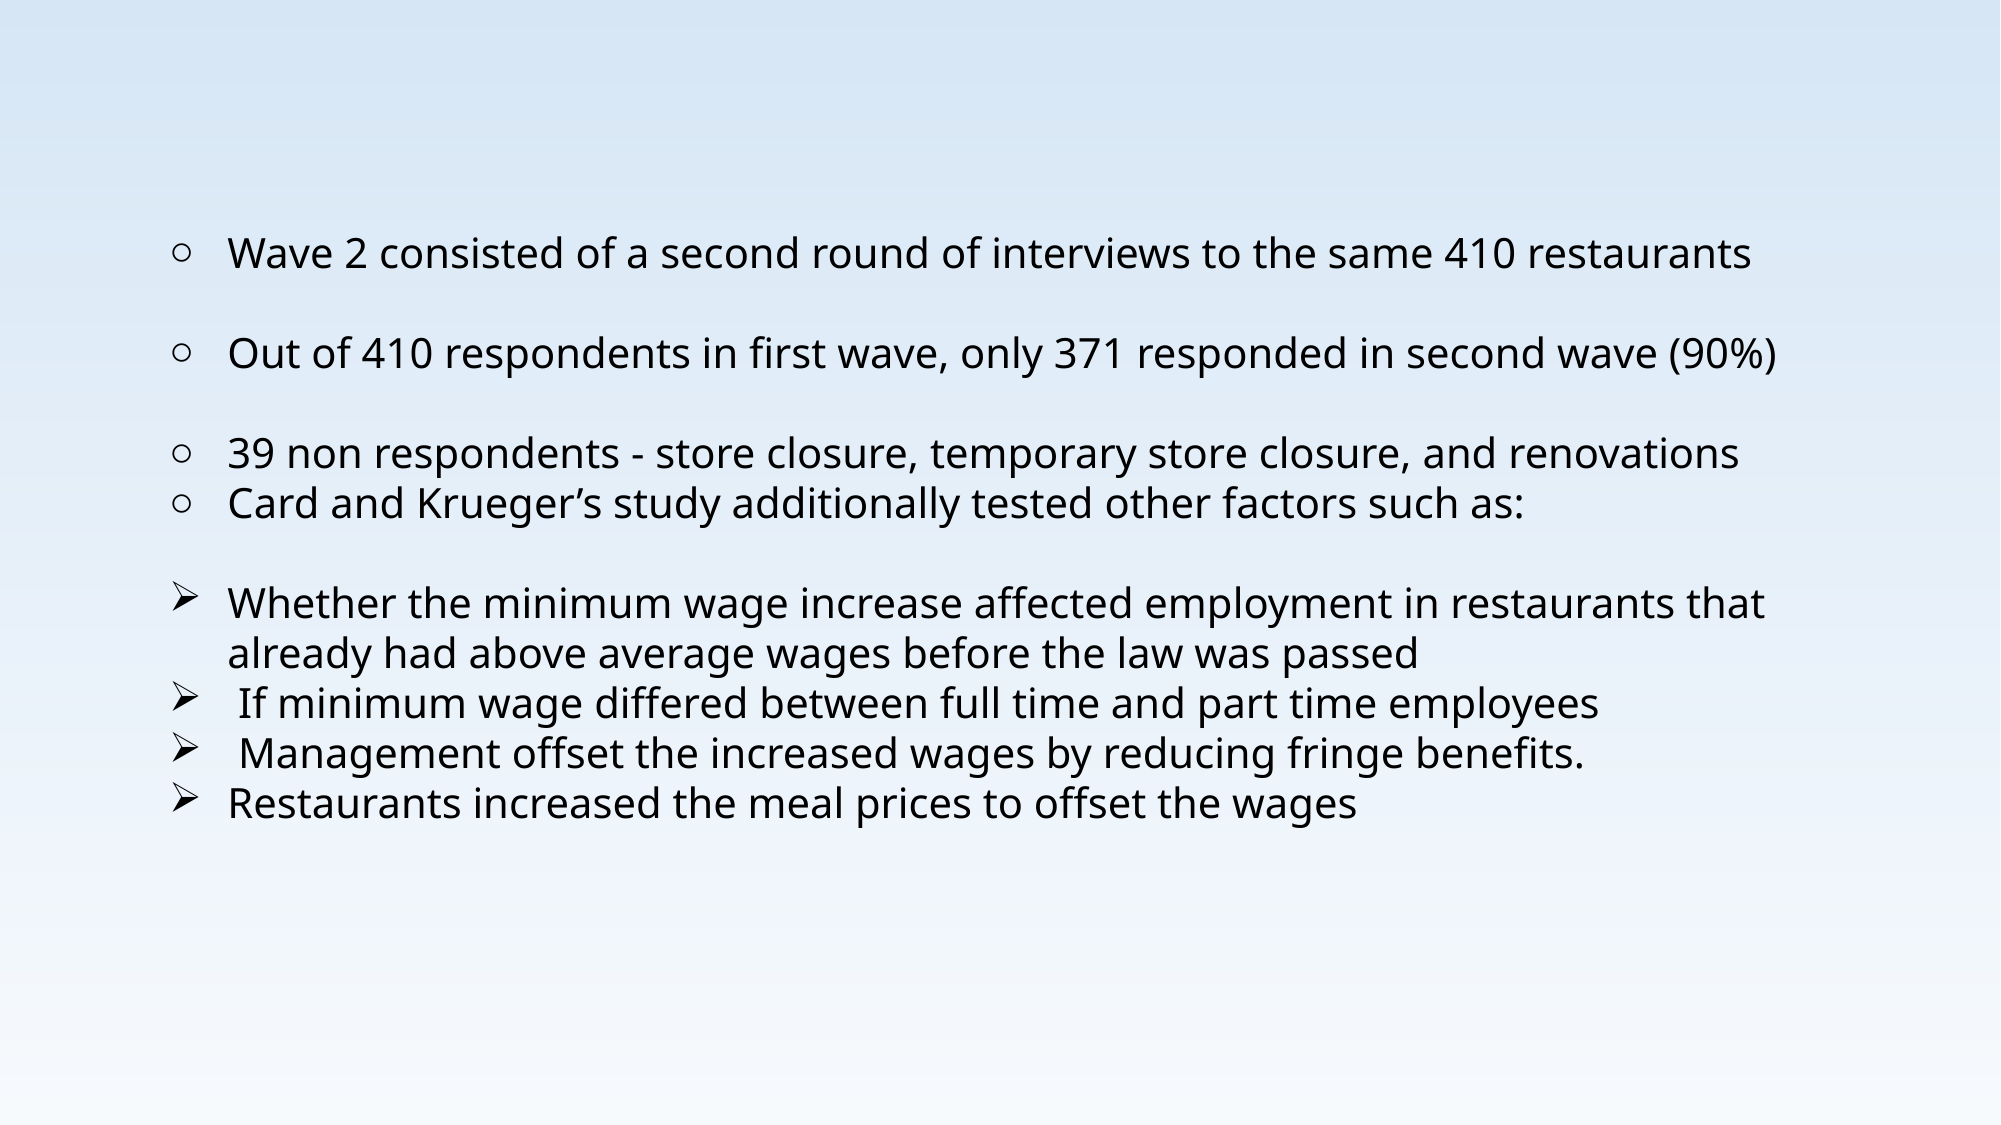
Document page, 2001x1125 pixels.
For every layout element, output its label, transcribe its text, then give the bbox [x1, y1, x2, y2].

list Wave 2 consisted of a second round of interviews to the same 410 restaurants Out of 410 respondents in first wave, only 371 responded in second wave (90%) 39 non respondents - store closure, temporary store closure, and renovations Card and Krueger’s study additionally tested other factors such as: Whether the minimum wage increase affected employment in restaurants that already had above average wages before the law was passed If minimum wage differed between full time and part time employees Management offset the increased wages by reducing fringe benefits. Restaurants increased the meal prices to offset the wages [137, 98, 1863, 1014]
